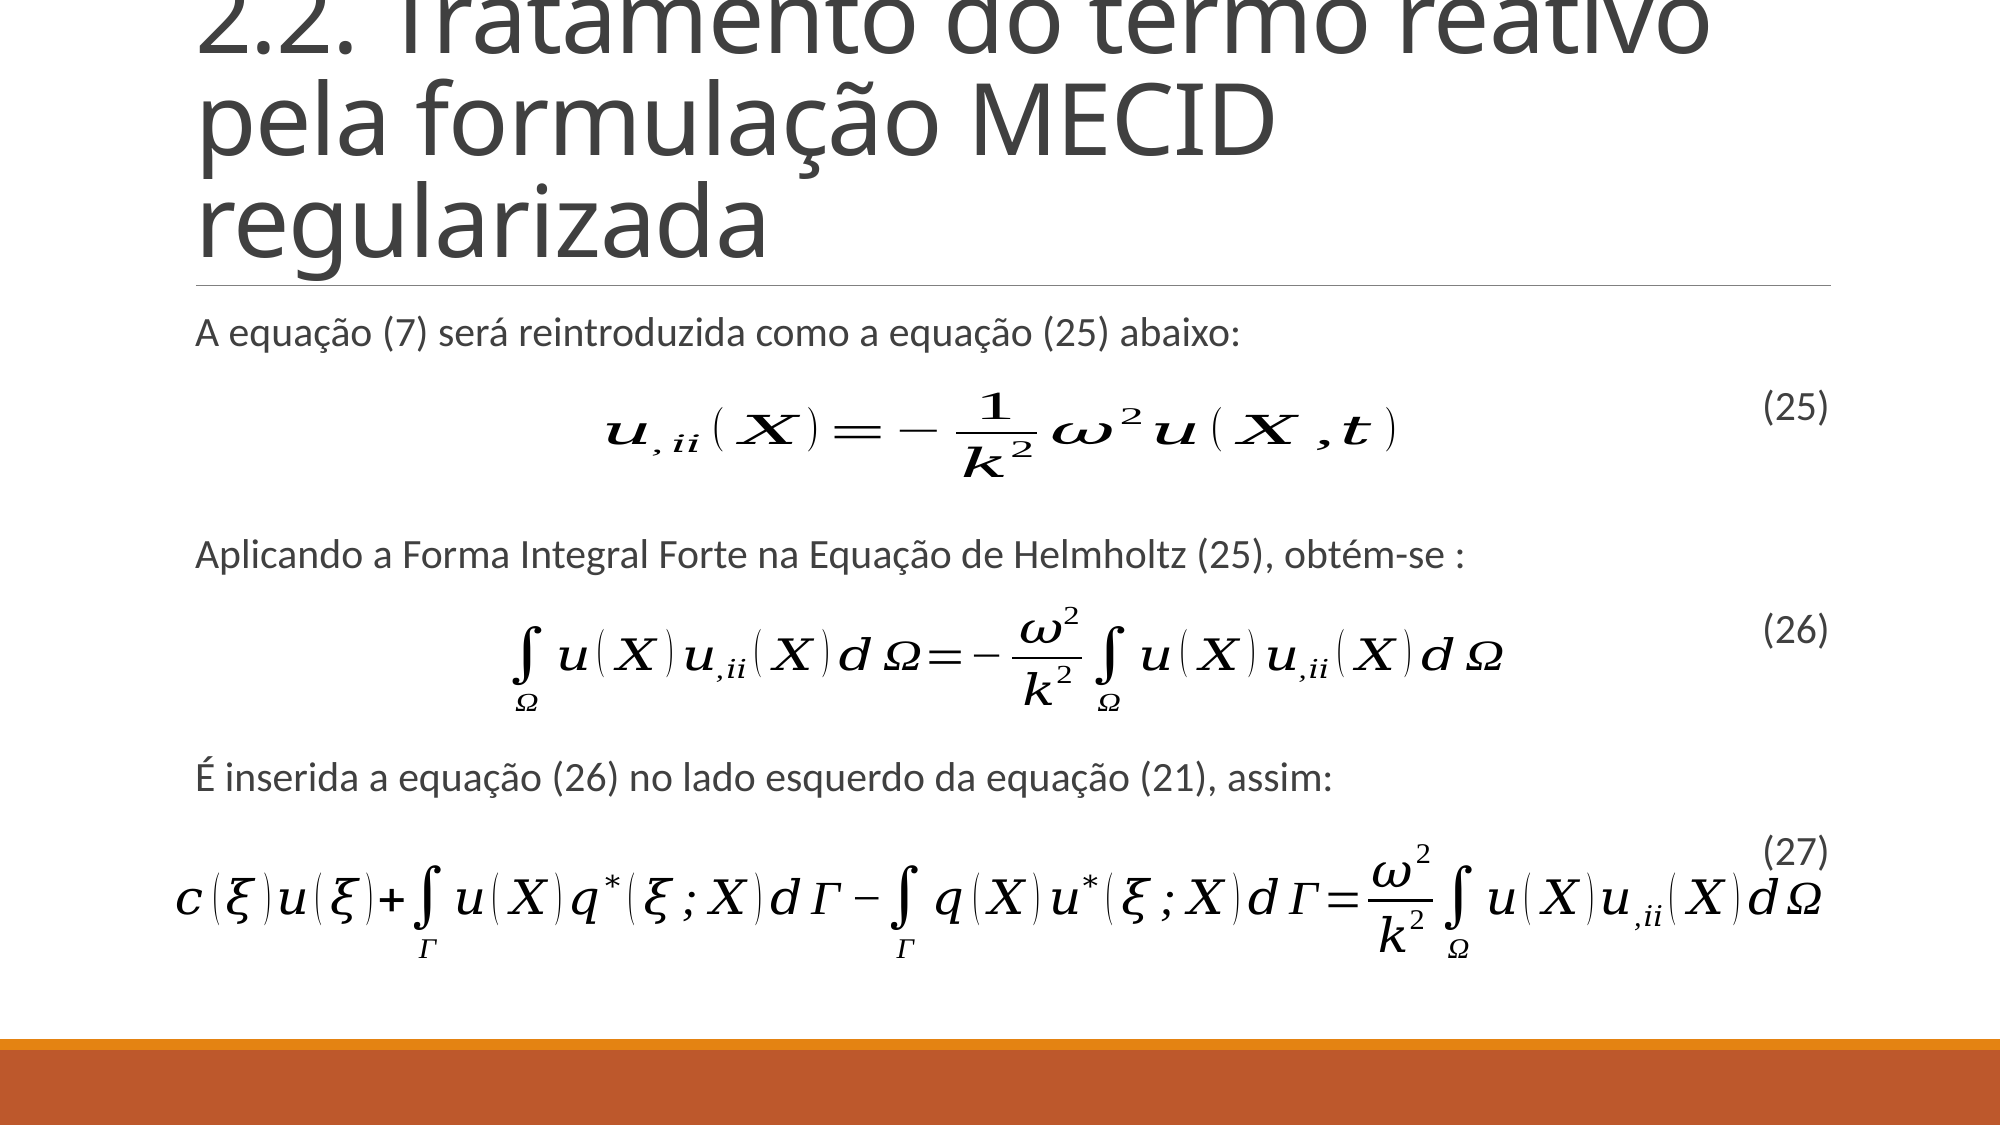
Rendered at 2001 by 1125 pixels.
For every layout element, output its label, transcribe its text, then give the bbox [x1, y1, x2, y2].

title 2.2. Tratamento do termo reativo pela formulação MECID regularizada [180, 47, 1830, 285]
list A equação (7) será reintroduzida como a equação (25) abaixo: (25) Aplicando a Forma Integral Forte na Equação de Helmholtz (25), obtém-se : (26) É inserida a equação (26) no lado esquerdo da equação (21), assim: (27) [180, 302, 1830, 1052]
